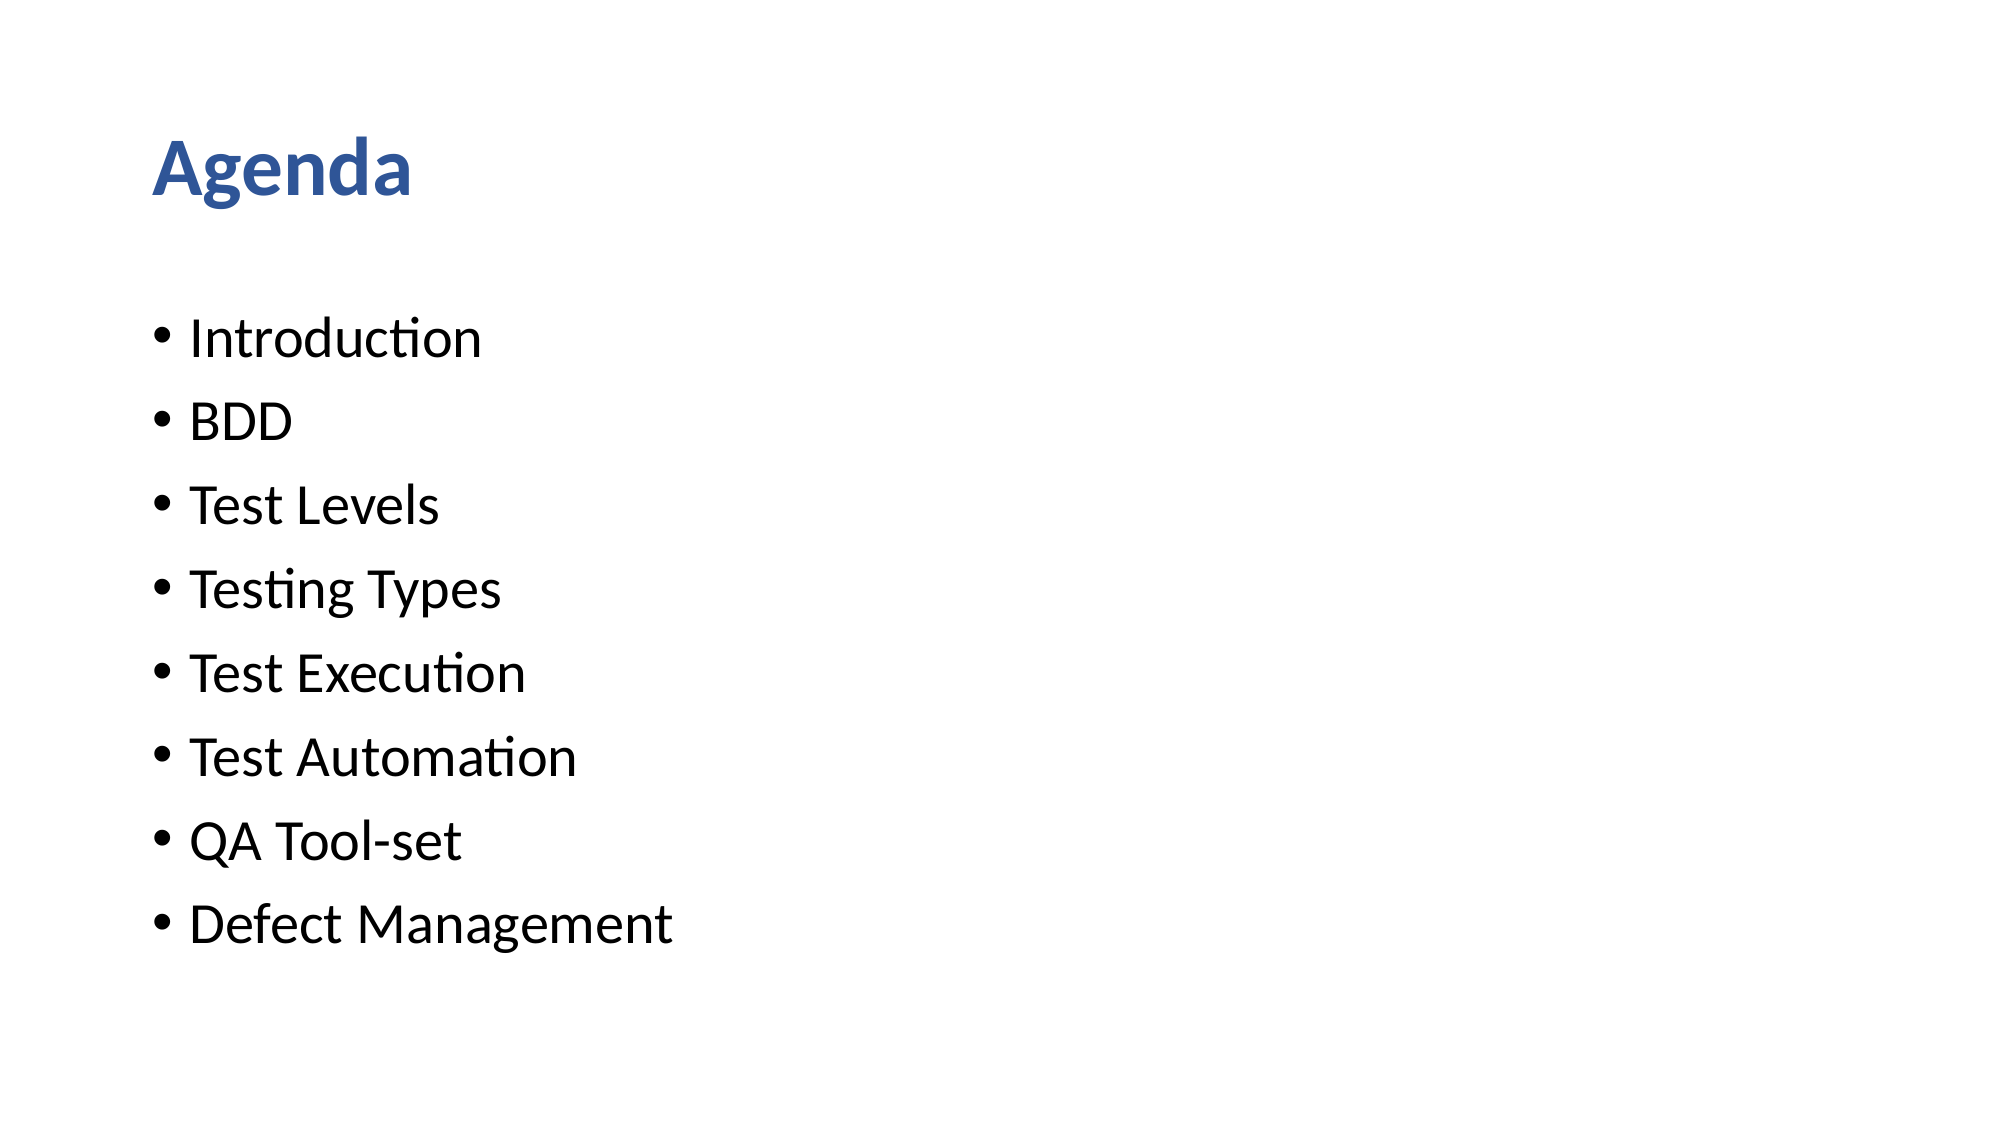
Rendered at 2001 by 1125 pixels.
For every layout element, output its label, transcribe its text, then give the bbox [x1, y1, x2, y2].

text_box Agenda [137, 59, 1863, 278]
text_box Introduction BDD Test Levels Testing Types Test Execution Test Automation QA Tool-set Defect Management [137, 299, 1863, 1014]
